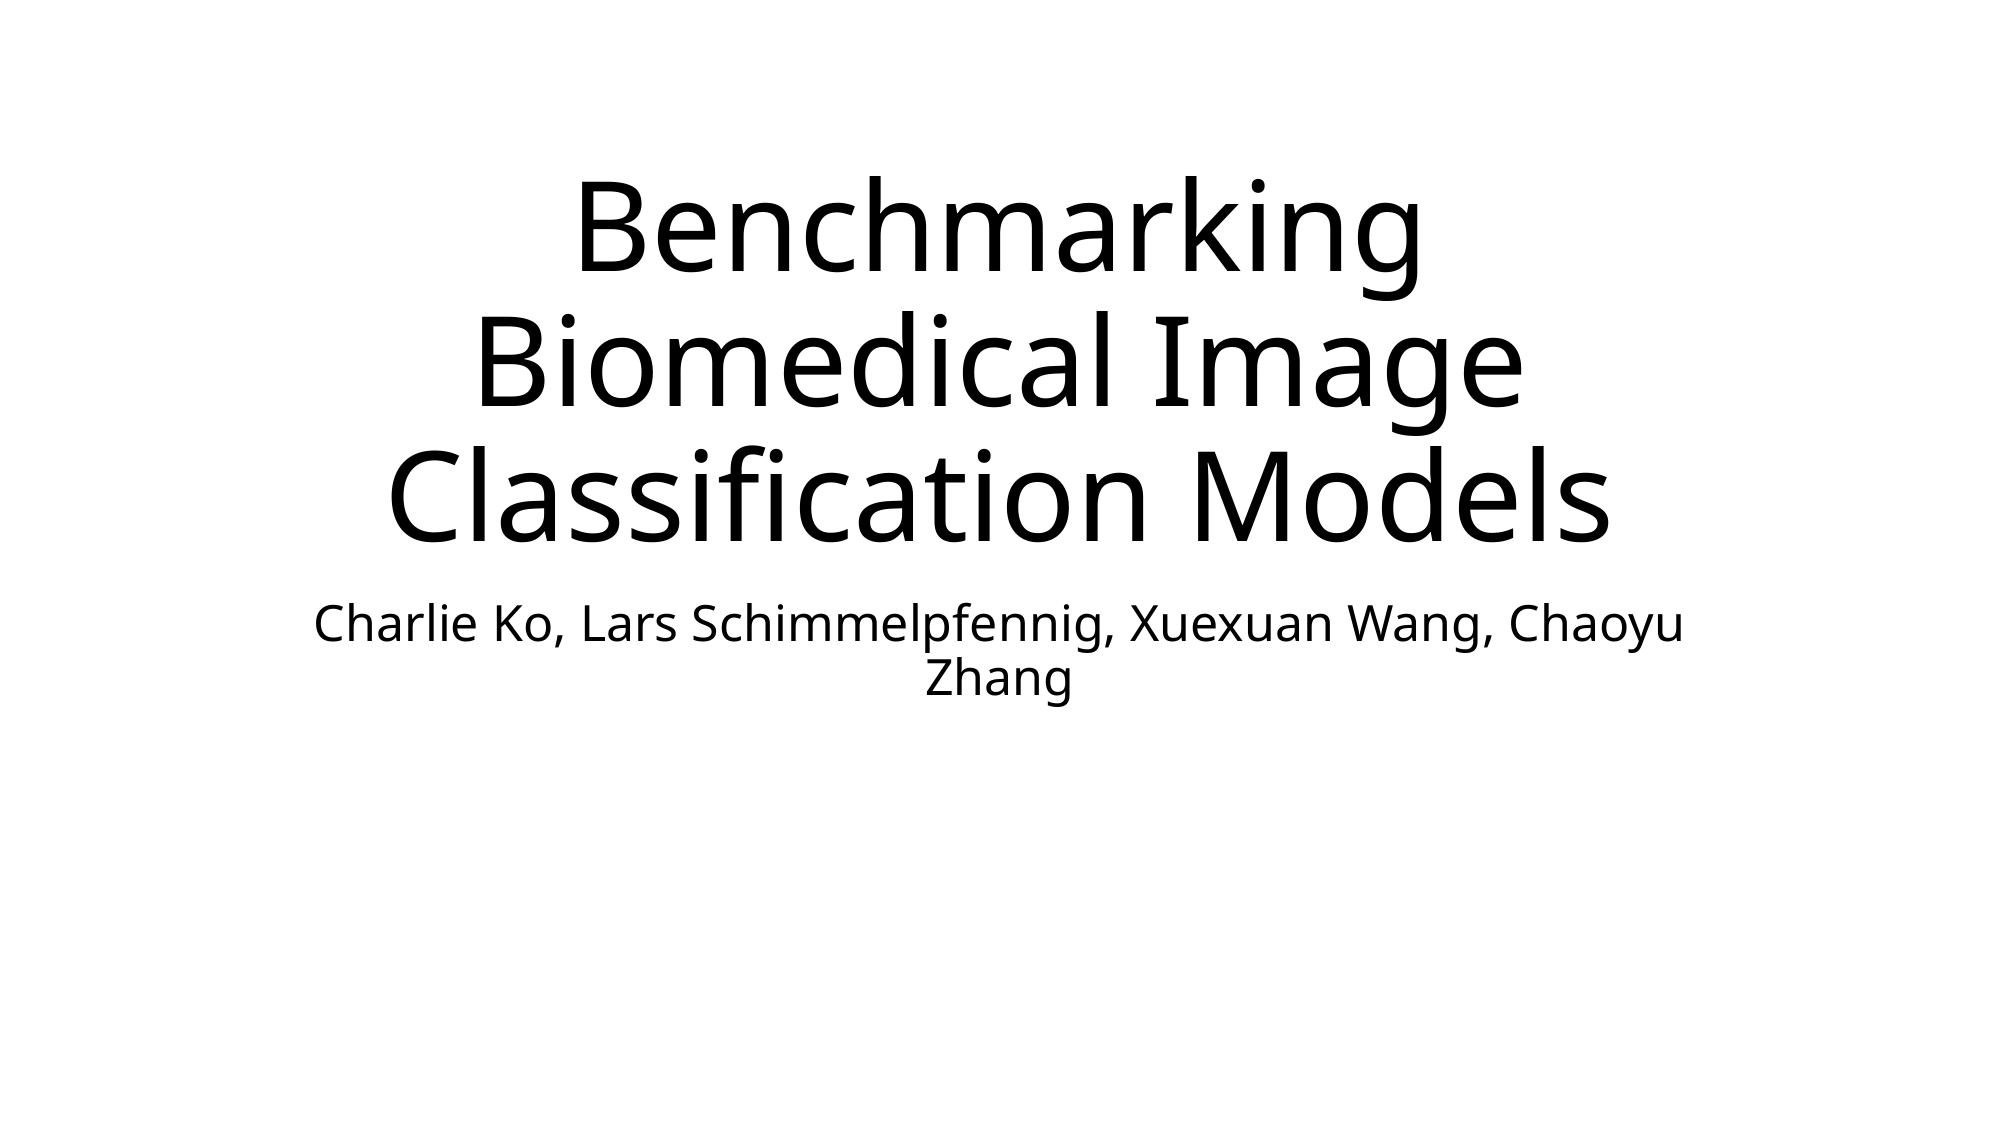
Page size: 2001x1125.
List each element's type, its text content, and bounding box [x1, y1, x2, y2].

subtitle Charlie Ko, Lars Schimmelpfennig, Xuexuan Wang, Chaoyu Zhang [249, 590, 1750, 665]
title Benchmarking Biomedical Image Classification Models [249, 184, 1750, 576]
